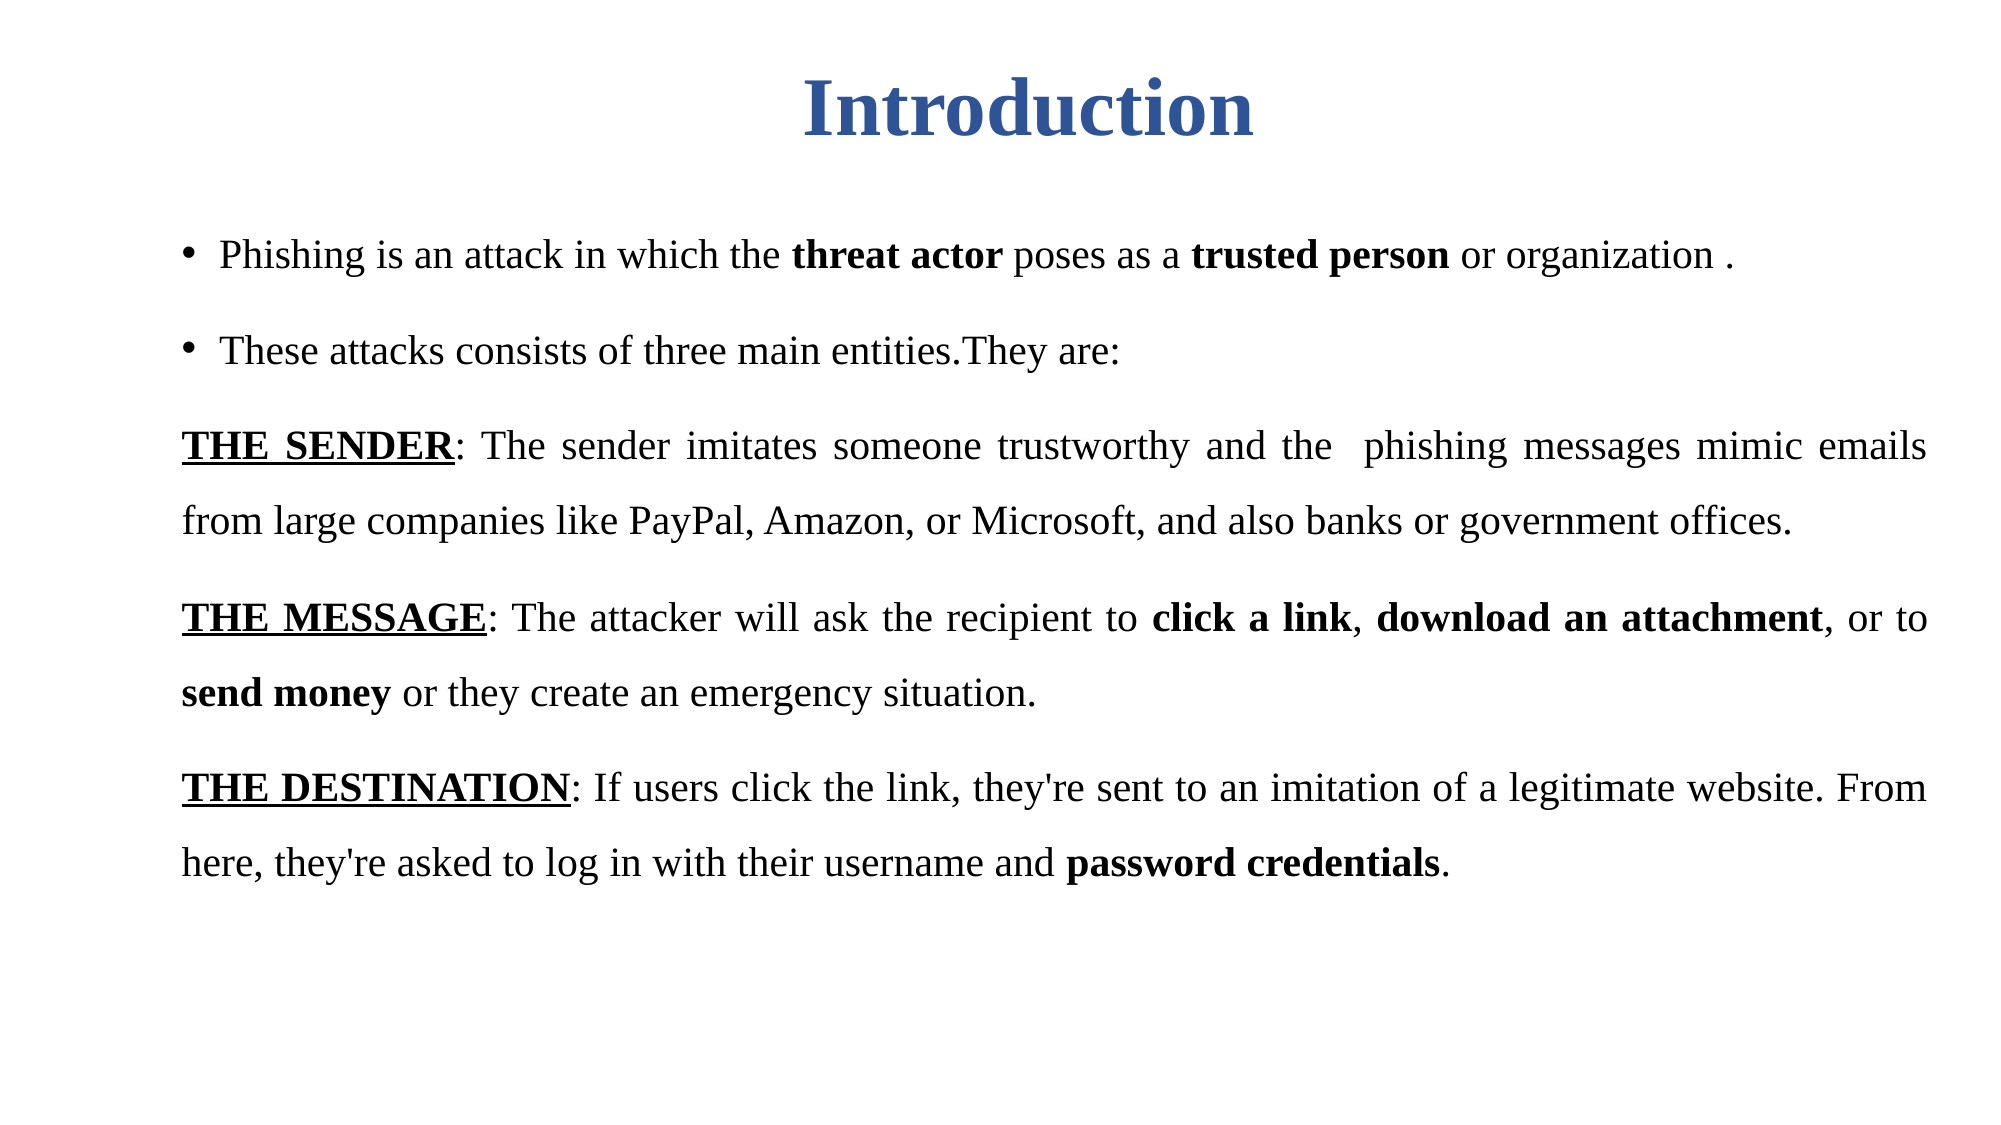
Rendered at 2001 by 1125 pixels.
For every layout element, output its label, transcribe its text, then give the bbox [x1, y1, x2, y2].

list Phishing is an attack in which the threat actor poses as a trusted person or organization . These attacks consists of three main entities.They are: THE SENDER: The sender imitates someone trustworthy and the phishing messages mimic emails from large companies like PayPal, Amazon, or Microsoft, and also banks or government offices. THE MESSAGE: The attacker will ask the recipient to click a link, download an attachment, or to send money or they create an emergency situation. THE DESTINATION: If users click the link, they're sent to an imitation of a legitimate website. From here, they're asked to log in with their username and password credentials. [166, 194, 1944, 1087]
title Introduction [166, 0, 1892, 194]
